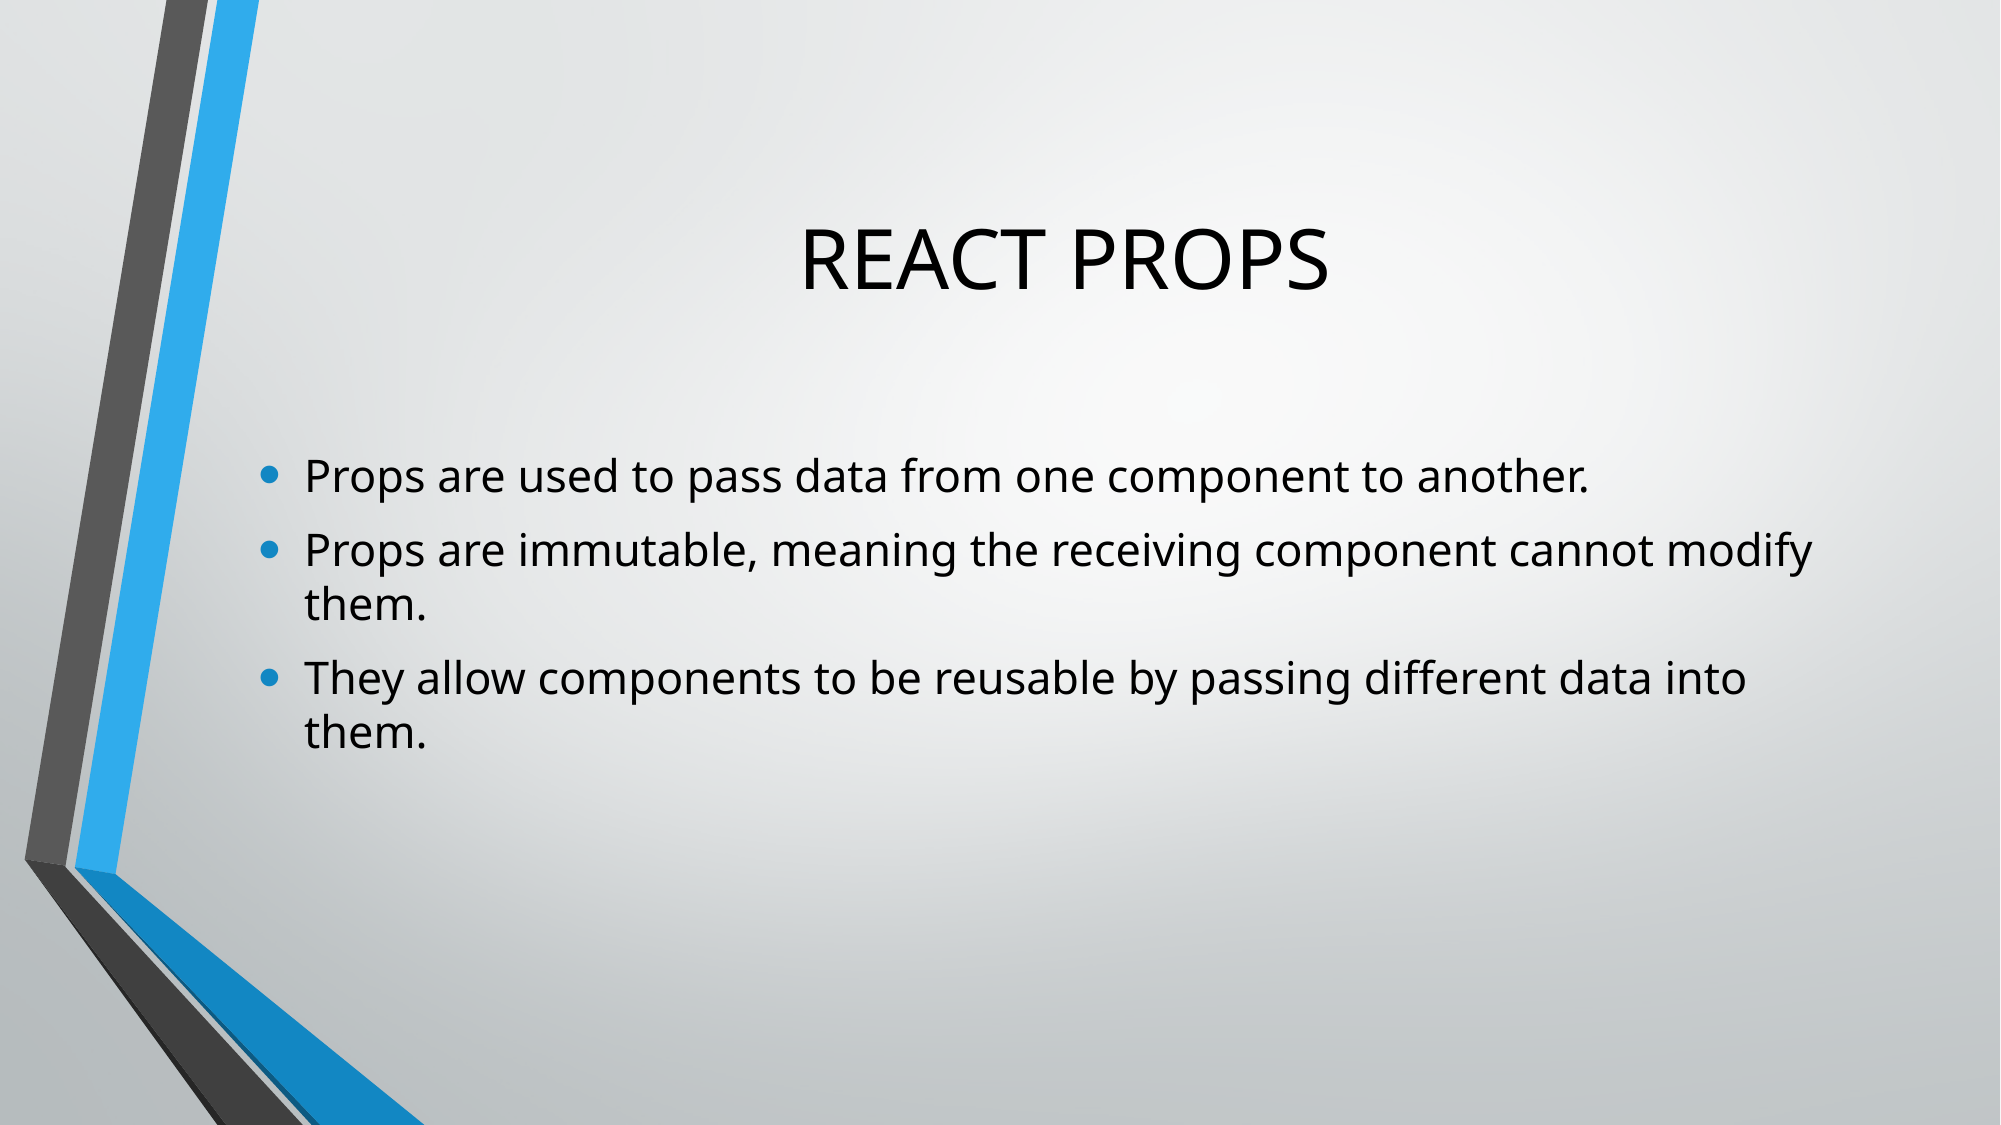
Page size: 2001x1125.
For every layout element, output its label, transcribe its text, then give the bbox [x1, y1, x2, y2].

list Props are used to pass data from one component to another. Props are immutable, meaning the receiving component cannot modify them. They allow components to be reusable by passing different data into them. [243, 437, 1887, 950]
title REACT PROPS [243, 112, 1887, 400]
